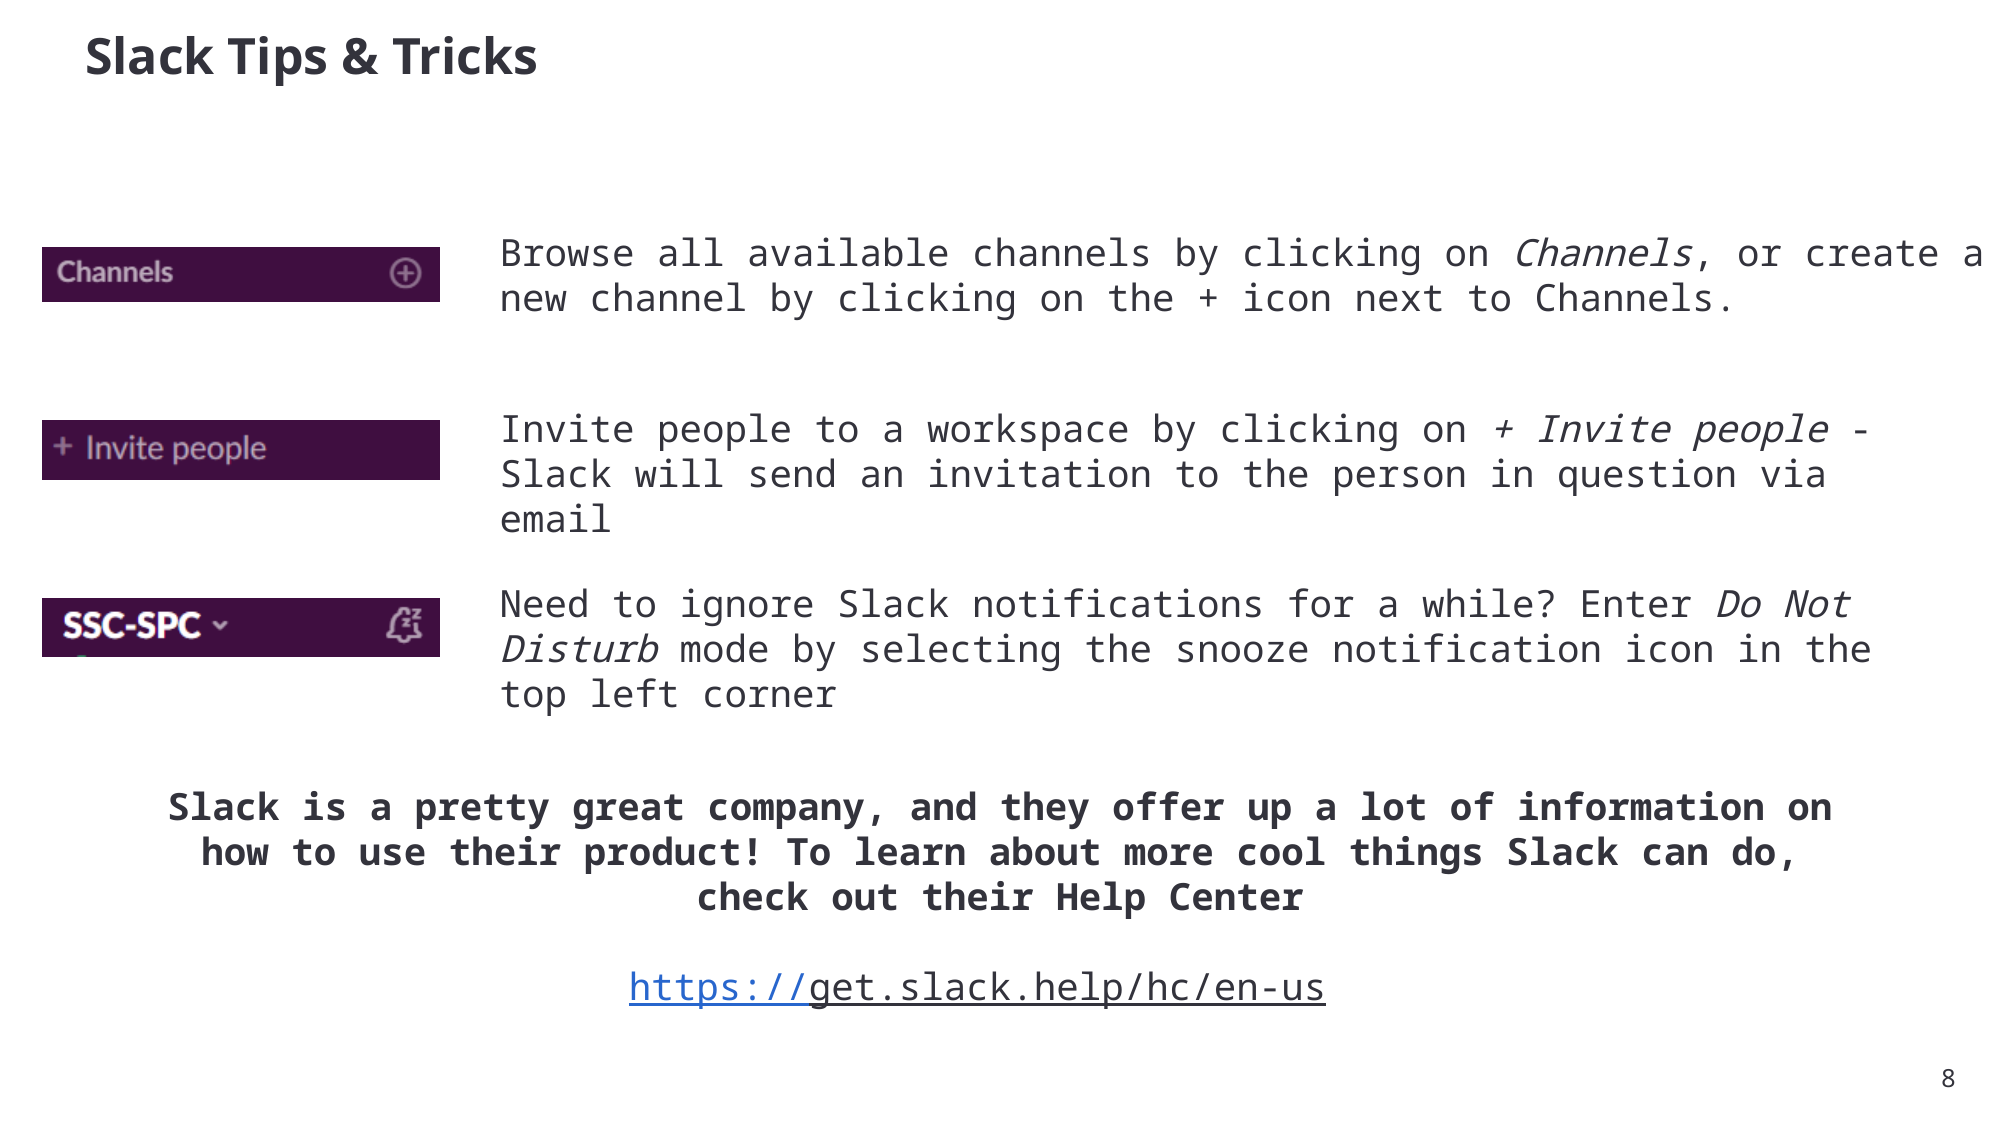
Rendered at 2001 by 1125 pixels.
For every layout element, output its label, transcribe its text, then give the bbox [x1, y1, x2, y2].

text_box Need to ignore Slack notifications for a while? Enter Do Not Disturb mode by selecting the snooze notification icon in the top left corner [484, 573, 1947, 723]
picture [42, 420, 440, 480]
text_box Browse all available channels by clicking on Channels, or create a new channel by clicking on the + icon next to Channels. [484, 221, 2000, 327]
title Slack Tips & Tricks [70, 23, 1930, 99]
picture [42, 247, 440, 302]
text_box Invite people to a workspace by clicking on + Invite people - Slack will send an invitation to the person in question via email [484, 397, 1965, 548]
picture [42, 598, 440, 657]
text_box Slack is a pretty great company, and they offer up a lot of information on how to use their product! To learn about more cool things Slack can do, check out their Help Center https://get.slack.help/hc/en-us [130, 775, 1870, 1022]
